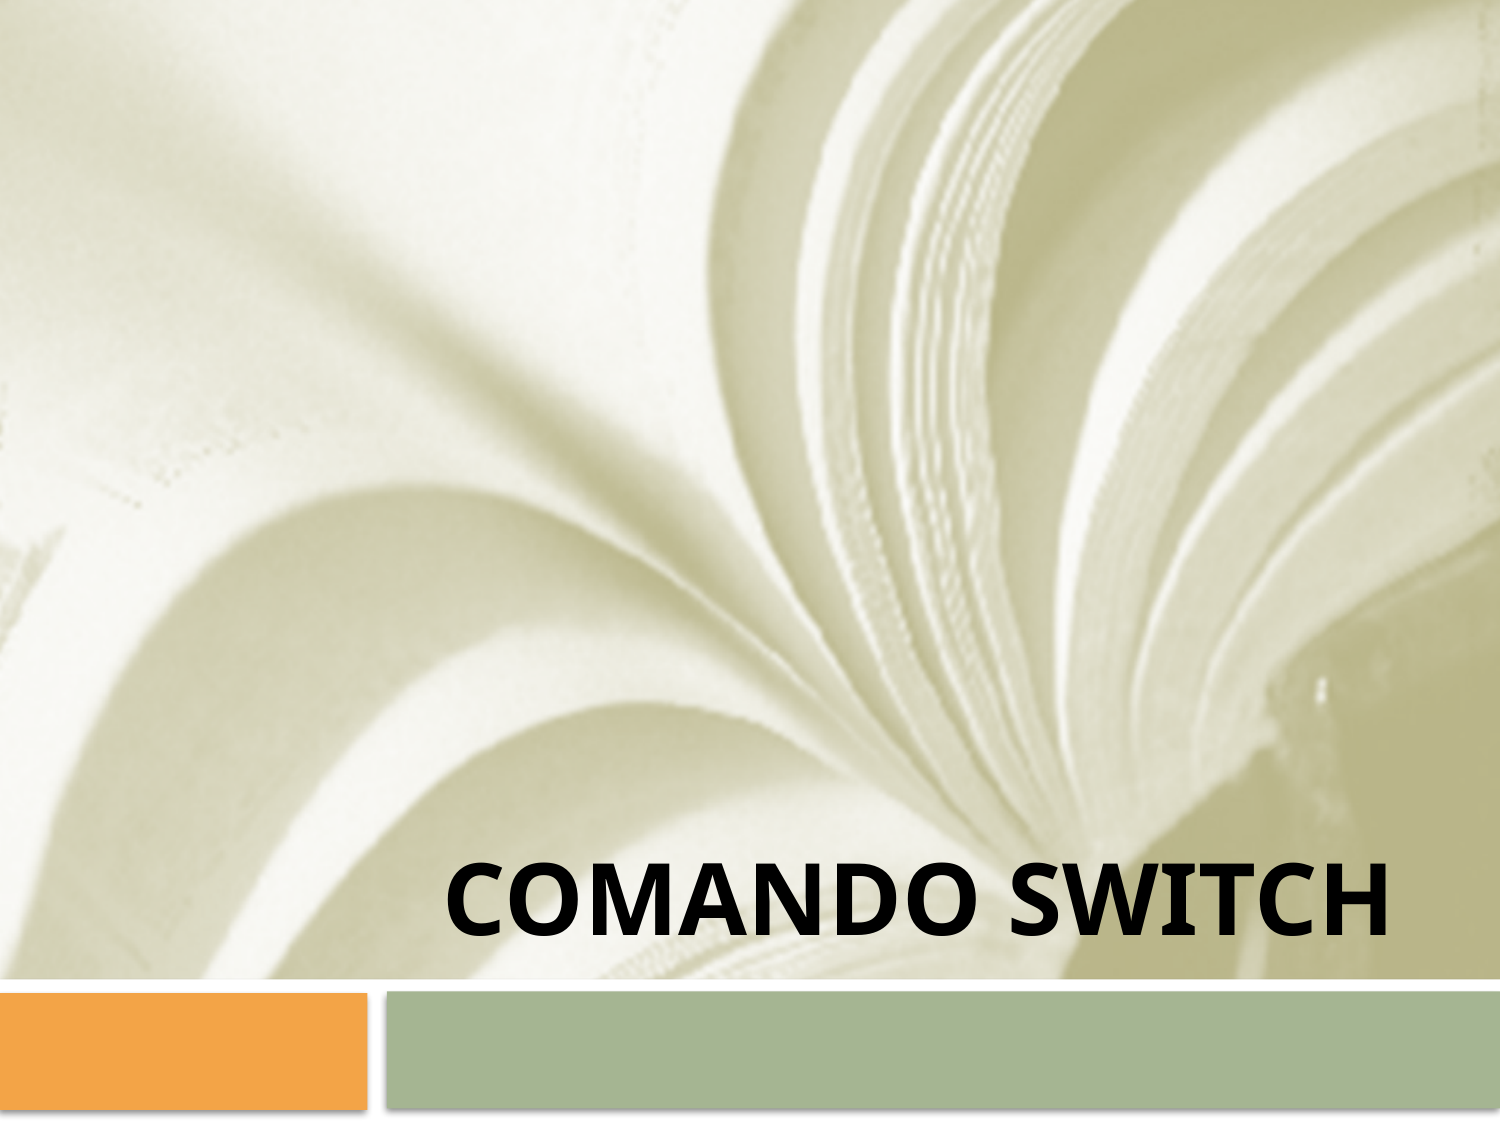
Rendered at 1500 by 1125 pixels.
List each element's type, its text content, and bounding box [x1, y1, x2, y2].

title Comando switch [387, 662, 1450, 963]
